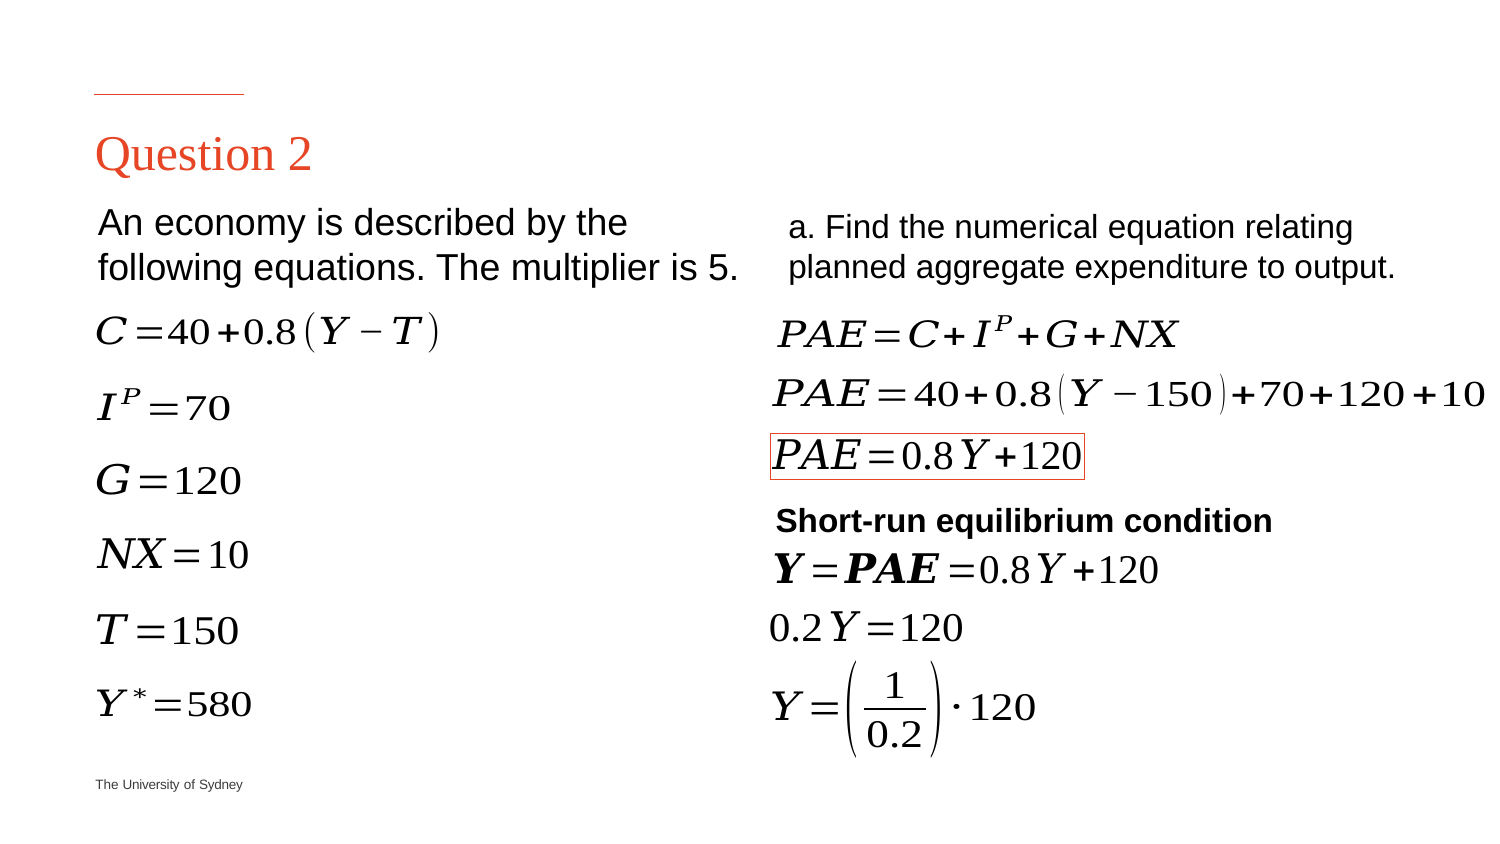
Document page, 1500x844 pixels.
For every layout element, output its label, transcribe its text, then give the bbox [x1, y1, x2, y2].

title Question 2 [94, 120, 1406, 182]
text_box a. Find the numerical equation relating planned aggregate expenditure to output. [773, 197, 1447, 293]
text_box An economy is described by the following equations. The multiplier is 5. [83, 190, 798, 296]
text_box Short-run equilibrium condition [760, 492, 1353, 547]
